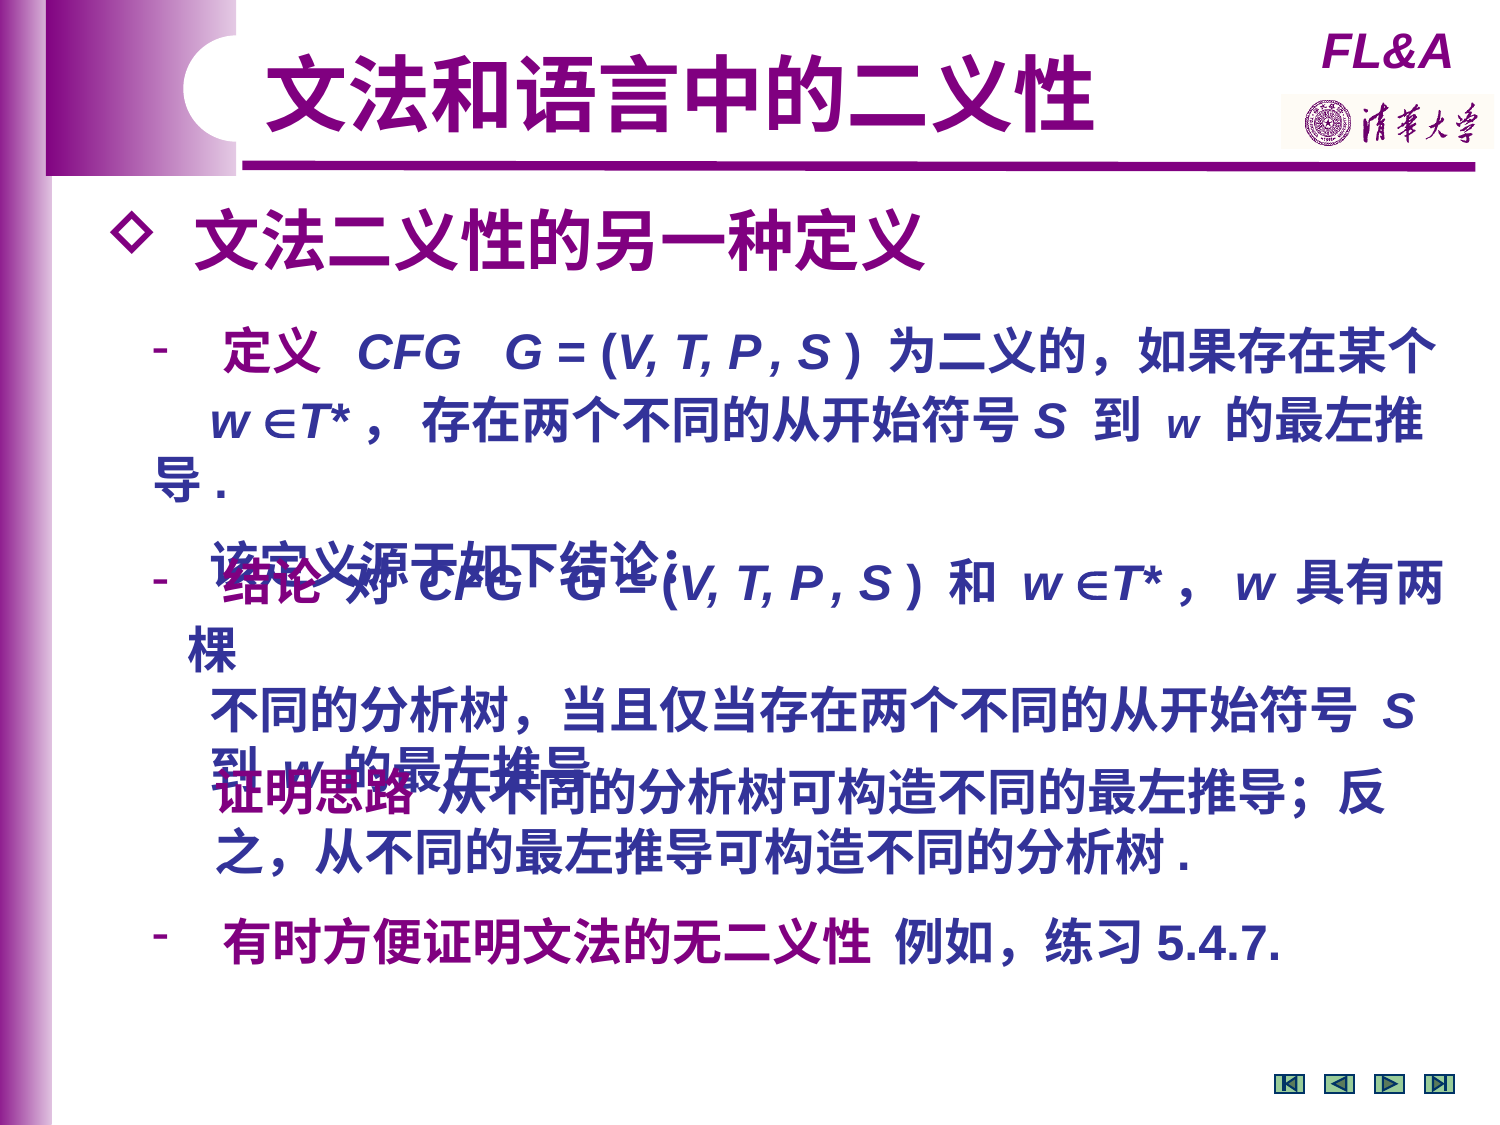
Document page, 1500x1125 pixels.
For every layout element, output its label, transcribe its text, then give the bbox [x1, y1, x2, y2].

text_box 证明思路 从不同的分析树可构造不同的最左推导；反 之，从不同的最左推导可构造不同的分析树. [200, 752, 1425, 888]
text_box 定义 CFG G = (V, T, P , S ) 为二义的，如果存在某个 w T*， 存在两个不同的从开始符号S 到 w 的最左推导. 该定义源于如下结论： [137, 312, 1471, 542]
text_box 结论 对 CFG G = (V, T, P , S ) 和 w T*，w 具有两棵 不同的分析树，当且仅当存在两个不同的从开始符号 S 到 w 的最左推导. [137, 542, 1475, 806]
text_box 文法二义性的另一种定义 [87, 187, 1400, 288]
text_box [1324, 1074, 1355, 1093]
text_box [1374, 1074, 1405, 1093]
picture [1281, 94, 1495, 149]
text_box 文法和语言中的二义性 [249, 34, 1112, 150]
text_box 有时方便证明文法的无二义性 例如，练习5.4.7. [137, 902, 1475, 978]
text_box [1424, 1074, 1455, 1093]
text_box [1274, 1074, 1305, 1093]
